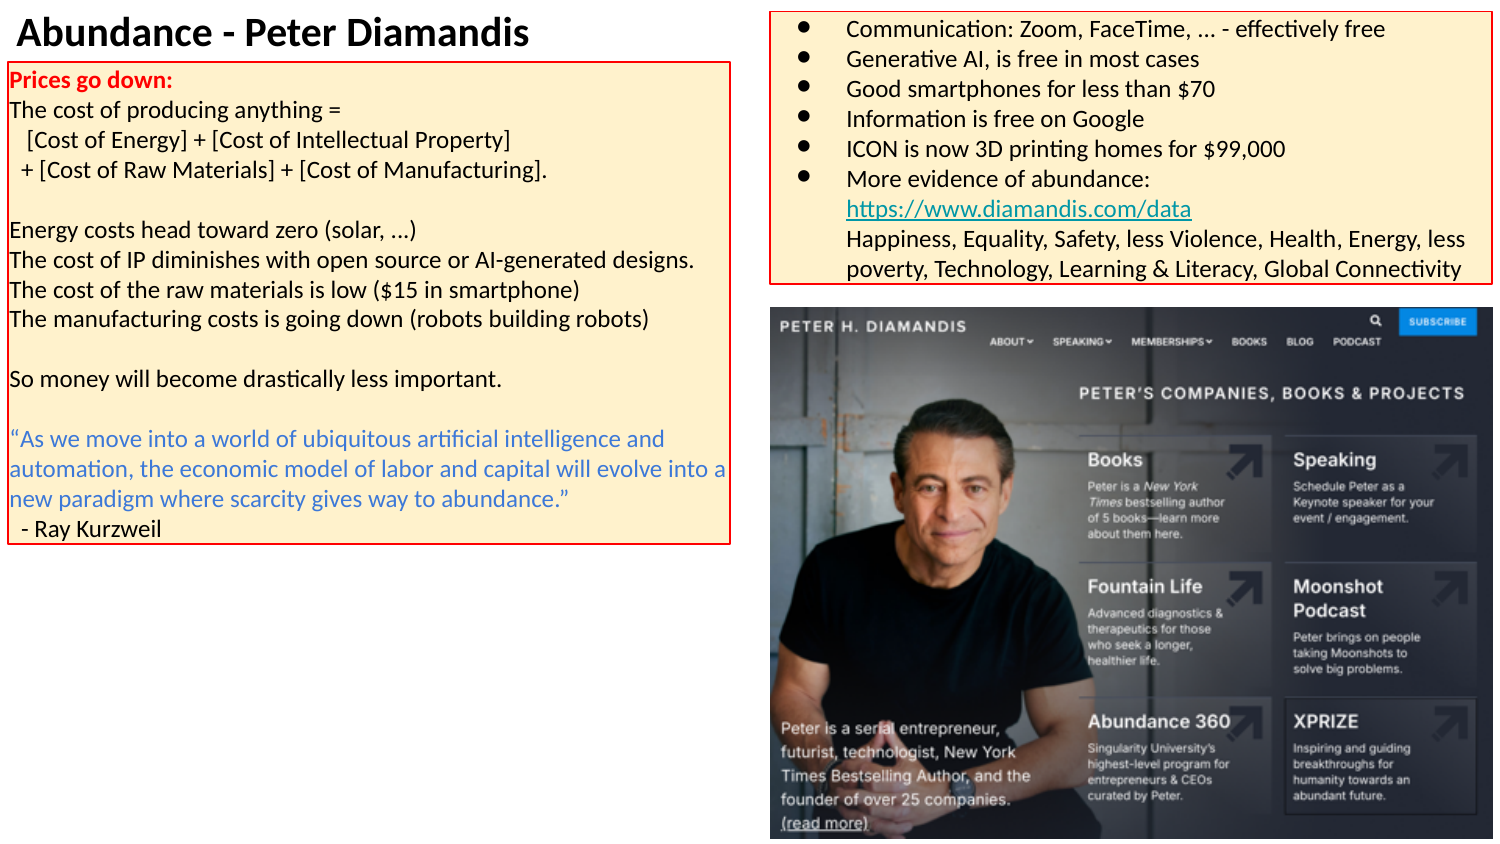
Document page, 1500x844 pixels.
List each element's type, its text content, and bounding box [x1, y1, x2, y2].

text_box Prices go down: The cost of producing anything = [Cost of Energy] + [Cost of Intellectual Property] + [Cost of Raw Materials] + [Cost of Manufacturing]. Energy costs head toward zero (solar, ...) The cost of IP diminishes with open source or AI-generated designs. The cost of the raw materials is low ($15 in smartphone) The manufacturing costs is going down (robots building robots) So money will become drastically less important. “As we move into a world of ubiquitous artificial intelligence and automation, the economic model of labor and capital will evolve into a new paradigm where scarcity gives way to abundance.” - Ray Kurzweil [7, 62, 731, 544]
picture [769, 306, 1493, 839]
text_box Communication: Zoom, FaceTime, ... - effectively free Generative AI, is free in most cases Good smartphones for less than $70 Information is free on Google ICON is now 3D printing homes for $99,000 More evidence of abundance: https://www.diamandis.com/data Happiness, Equality, Safety, less Violence, Health, Energy, less poverty, Technology, Learning & Literacy, Global Connectivity [770, 11, 1493, 284]
text_box Abundance - Peter Diamandis [15, 3, 608, 57]
